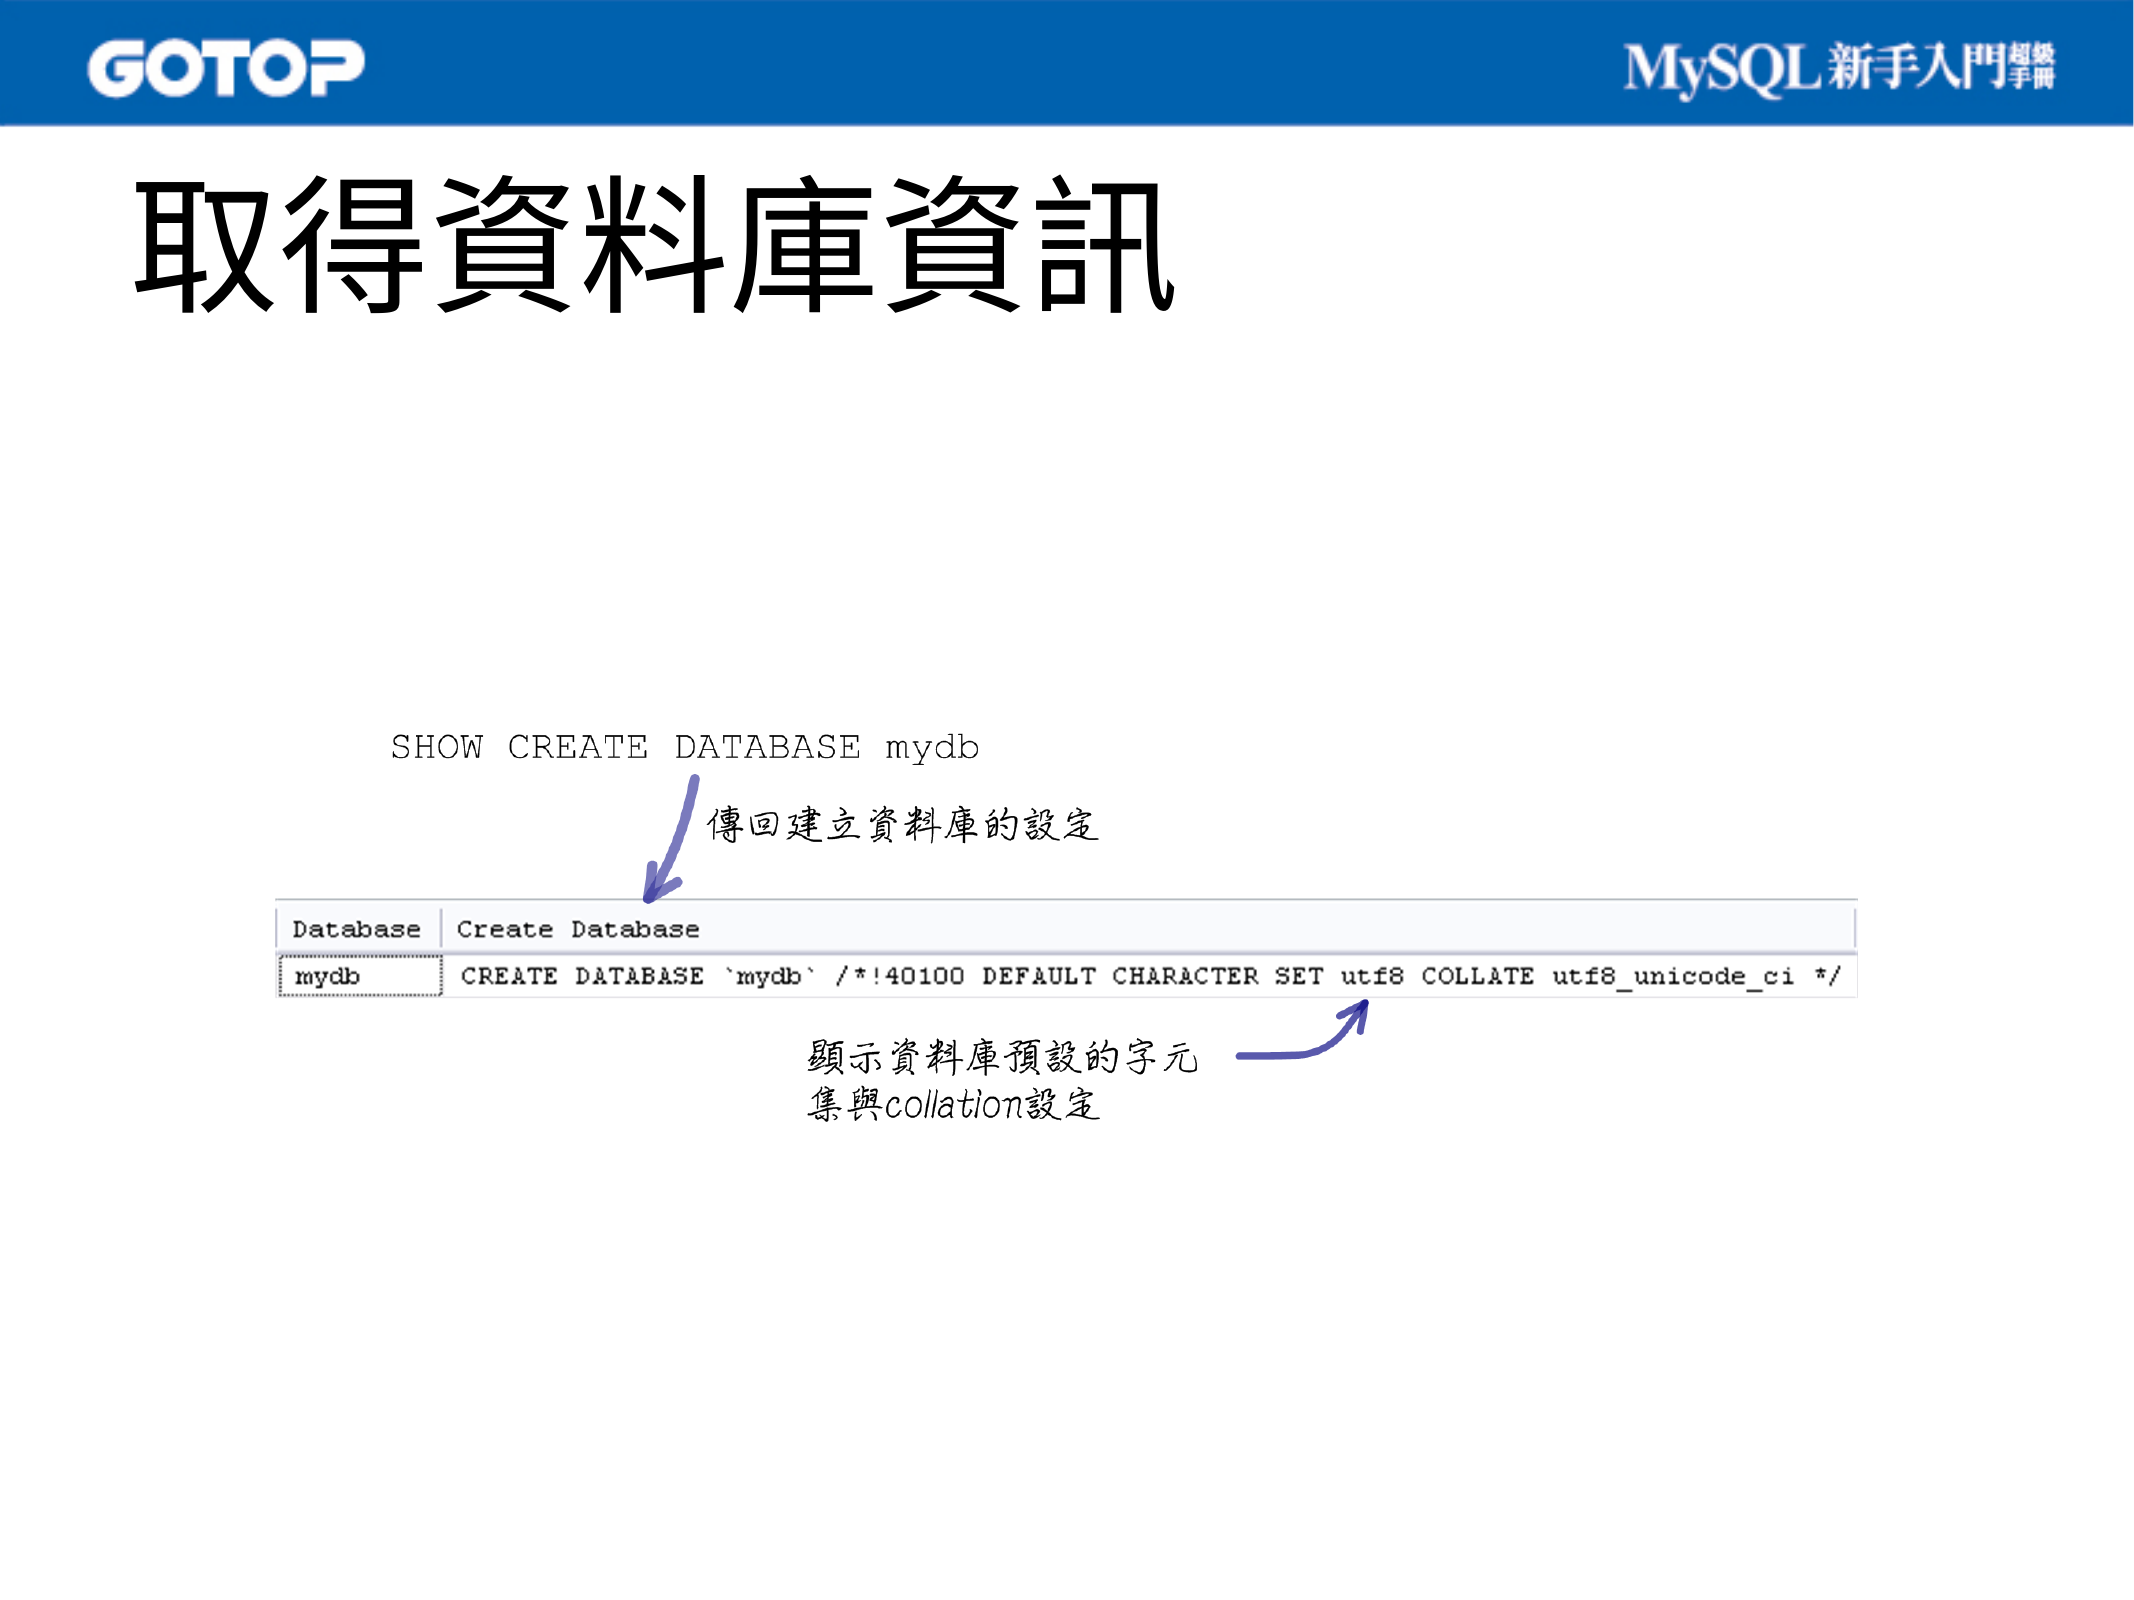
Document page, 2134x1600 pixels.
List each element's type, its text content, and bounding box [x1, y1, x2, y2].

picture [0, 0, 2134, 1600]
title 取得資料庫資訊 [128, 41, 2005, 443]
